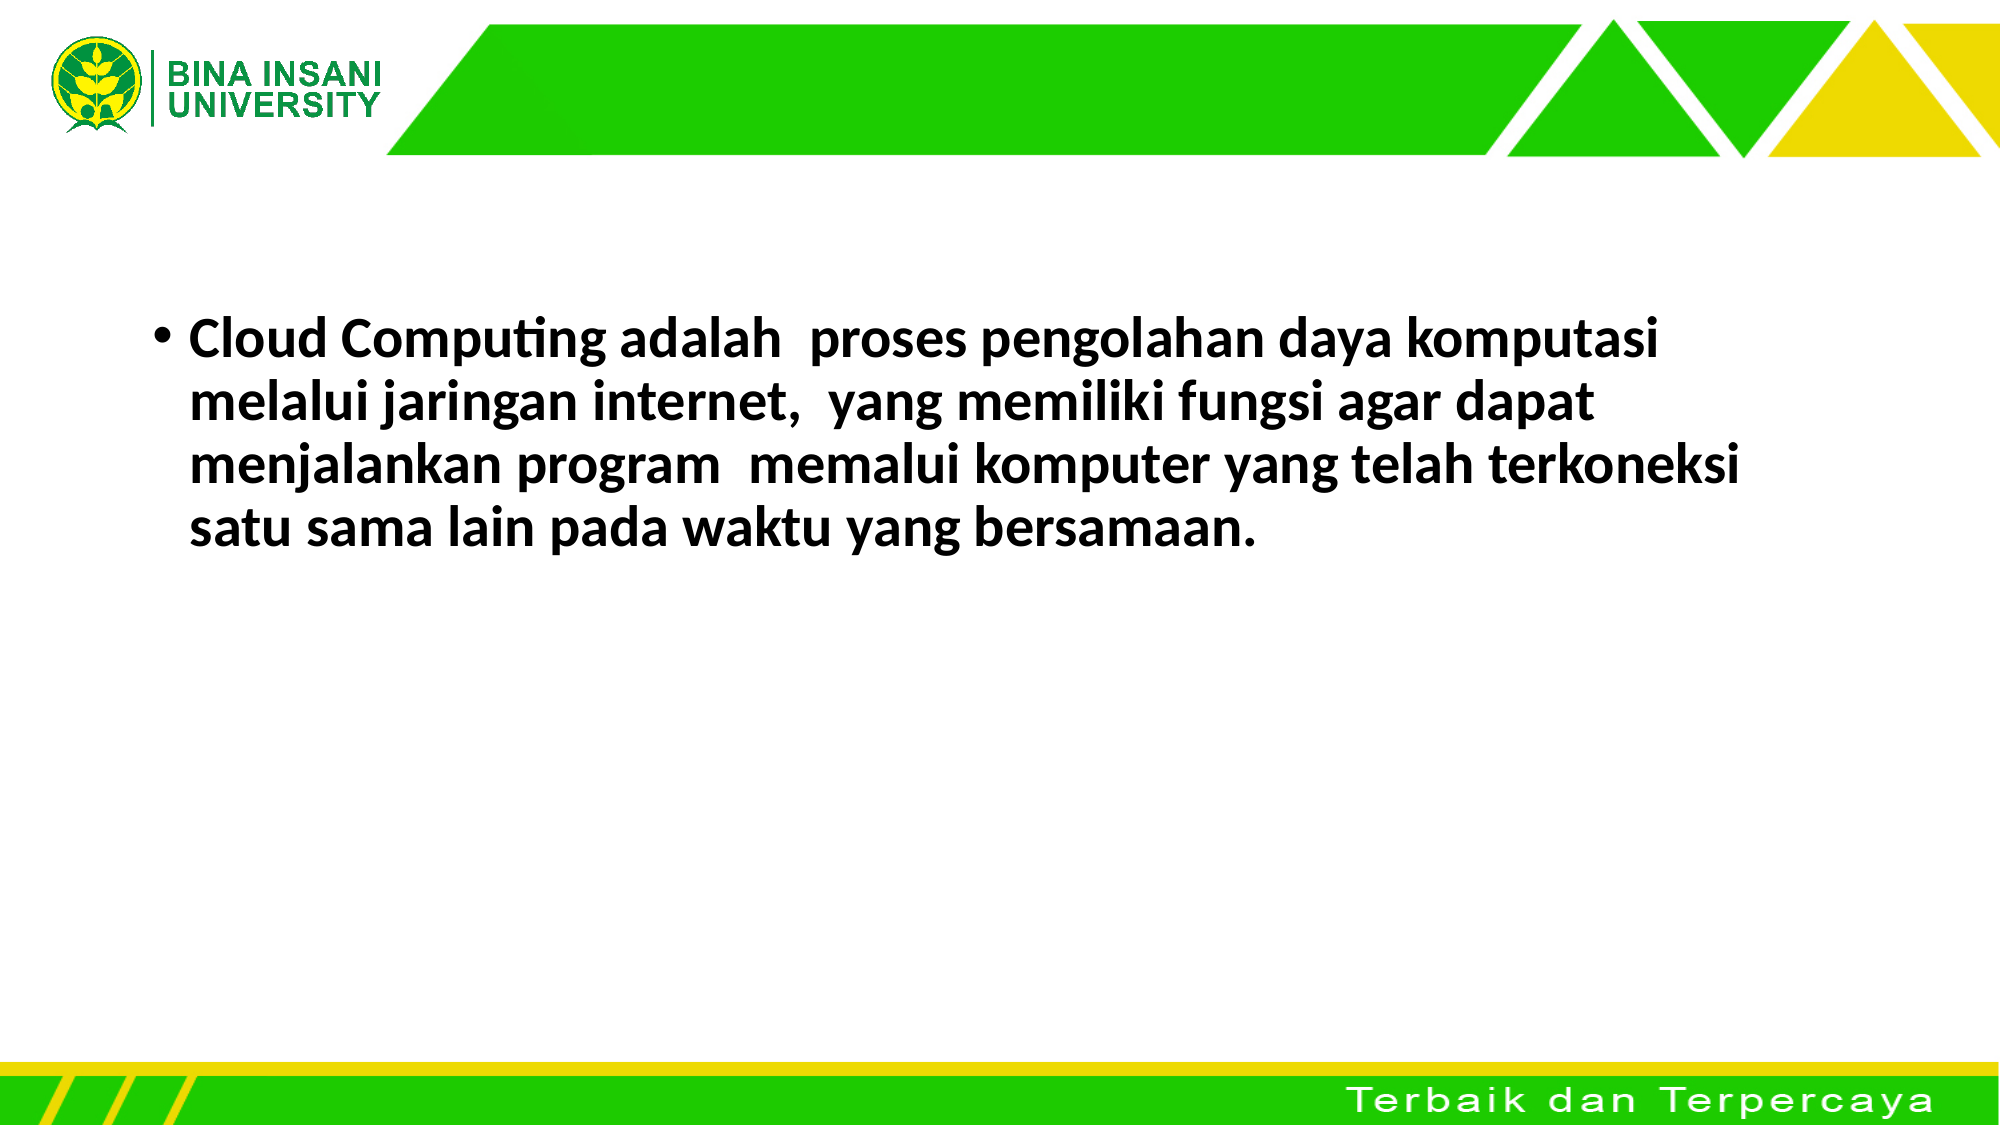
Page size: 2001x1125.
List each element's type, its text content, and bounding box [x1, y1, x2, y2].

list Cloud Computing adalah proses pengolahan daya komputasi melalui jaringan internet, yang memiliki fungsi agar dapat menjalankan program memalui komputer yang telah terkoneksi satu sama lain pada waktu yang bersamaan. [137, 299, 1863, 1014]
picture [0, 0, 2000, 1125]
